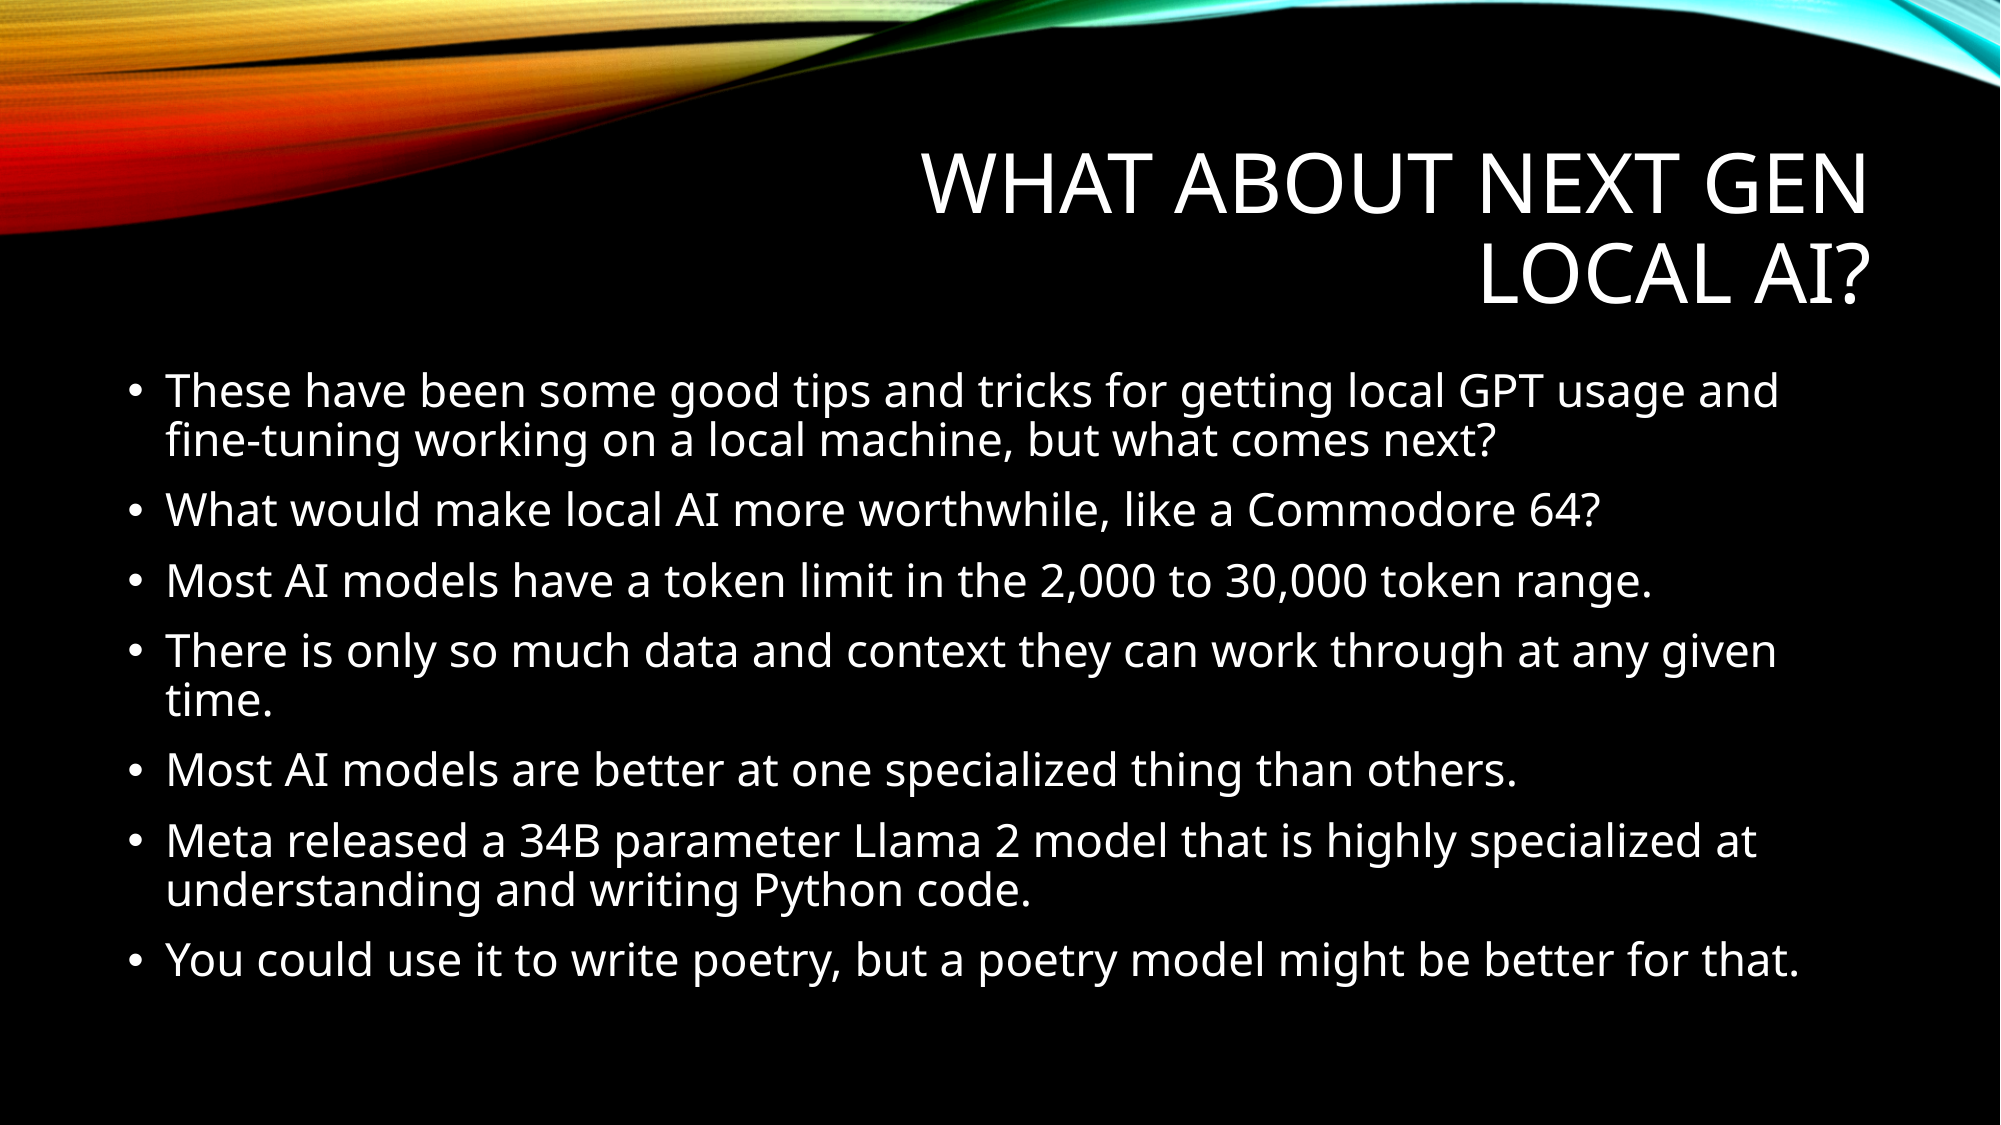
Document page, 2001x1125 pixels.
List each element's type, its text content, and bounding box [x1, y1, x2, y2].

list These have been some good tips and tricks for getting local GPT usage and fine-tuning working on a local machine, but what comes next? What would make local AI more worthwhile, like a Commodore 64? Most AI models have a token limit in the 2,000 to 30,000 token range. There is only so much data and context they can work through at any given time. Most AI models are better at one specialized thing than others. Meta released a 34B parameter Llama 2 model that is highly specialized at understanding and writing Python code. You could use it to write poetry, but a poetry model might be better for that. [112, 360, 1888, 1021]
title What about Next Gen Local AI? [474, 125, 1888, 338]
picture [0, 0, 2000, 237]
